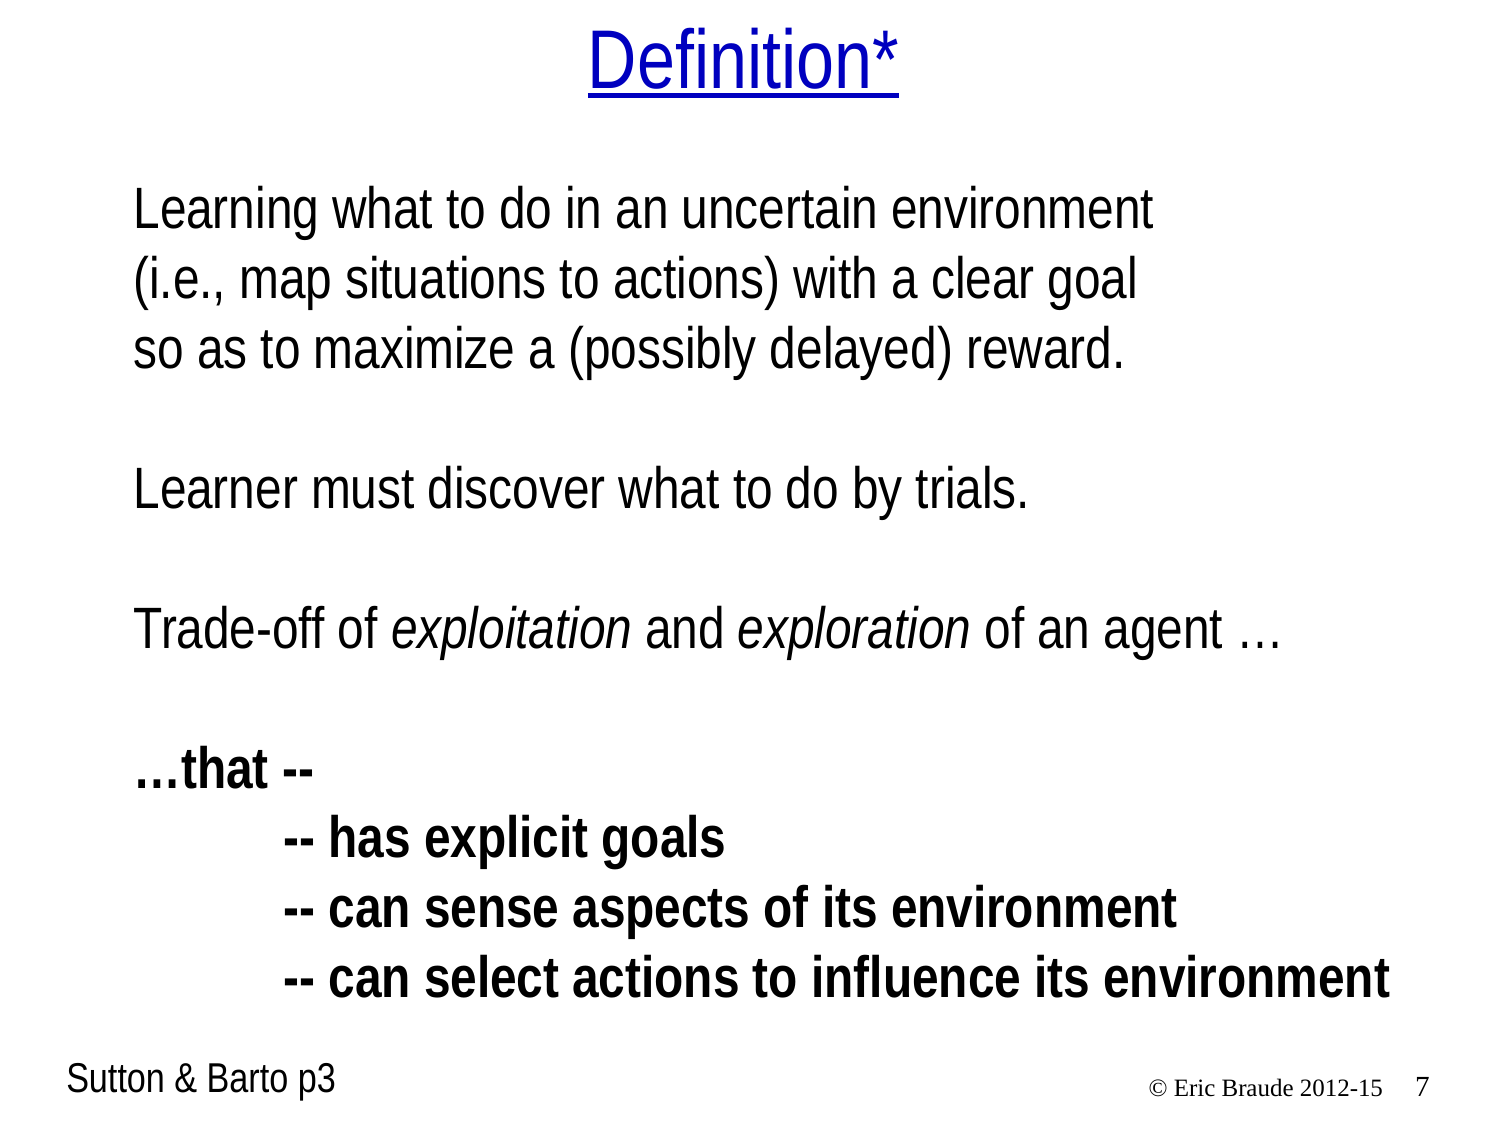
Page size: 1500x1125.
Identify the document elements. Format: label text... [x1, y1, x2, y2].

text_box Learning what to do in an uncertain environment (i.e., map situations to actions) with a clear goal so as to maximize a (possibly delayed) reward. Learner must discover what to do by trials. Trade-off of exploitation and exploration of an agent … …that -- -- has explicit goals -- can sense aspects of its environment -- can select actions to influence its environment [118, 162, 1425, 1017]
text_box Sutton & Barto p3 [51, 1043, 351, 1108]
title Definition* [0, 31, 1488, 113]
